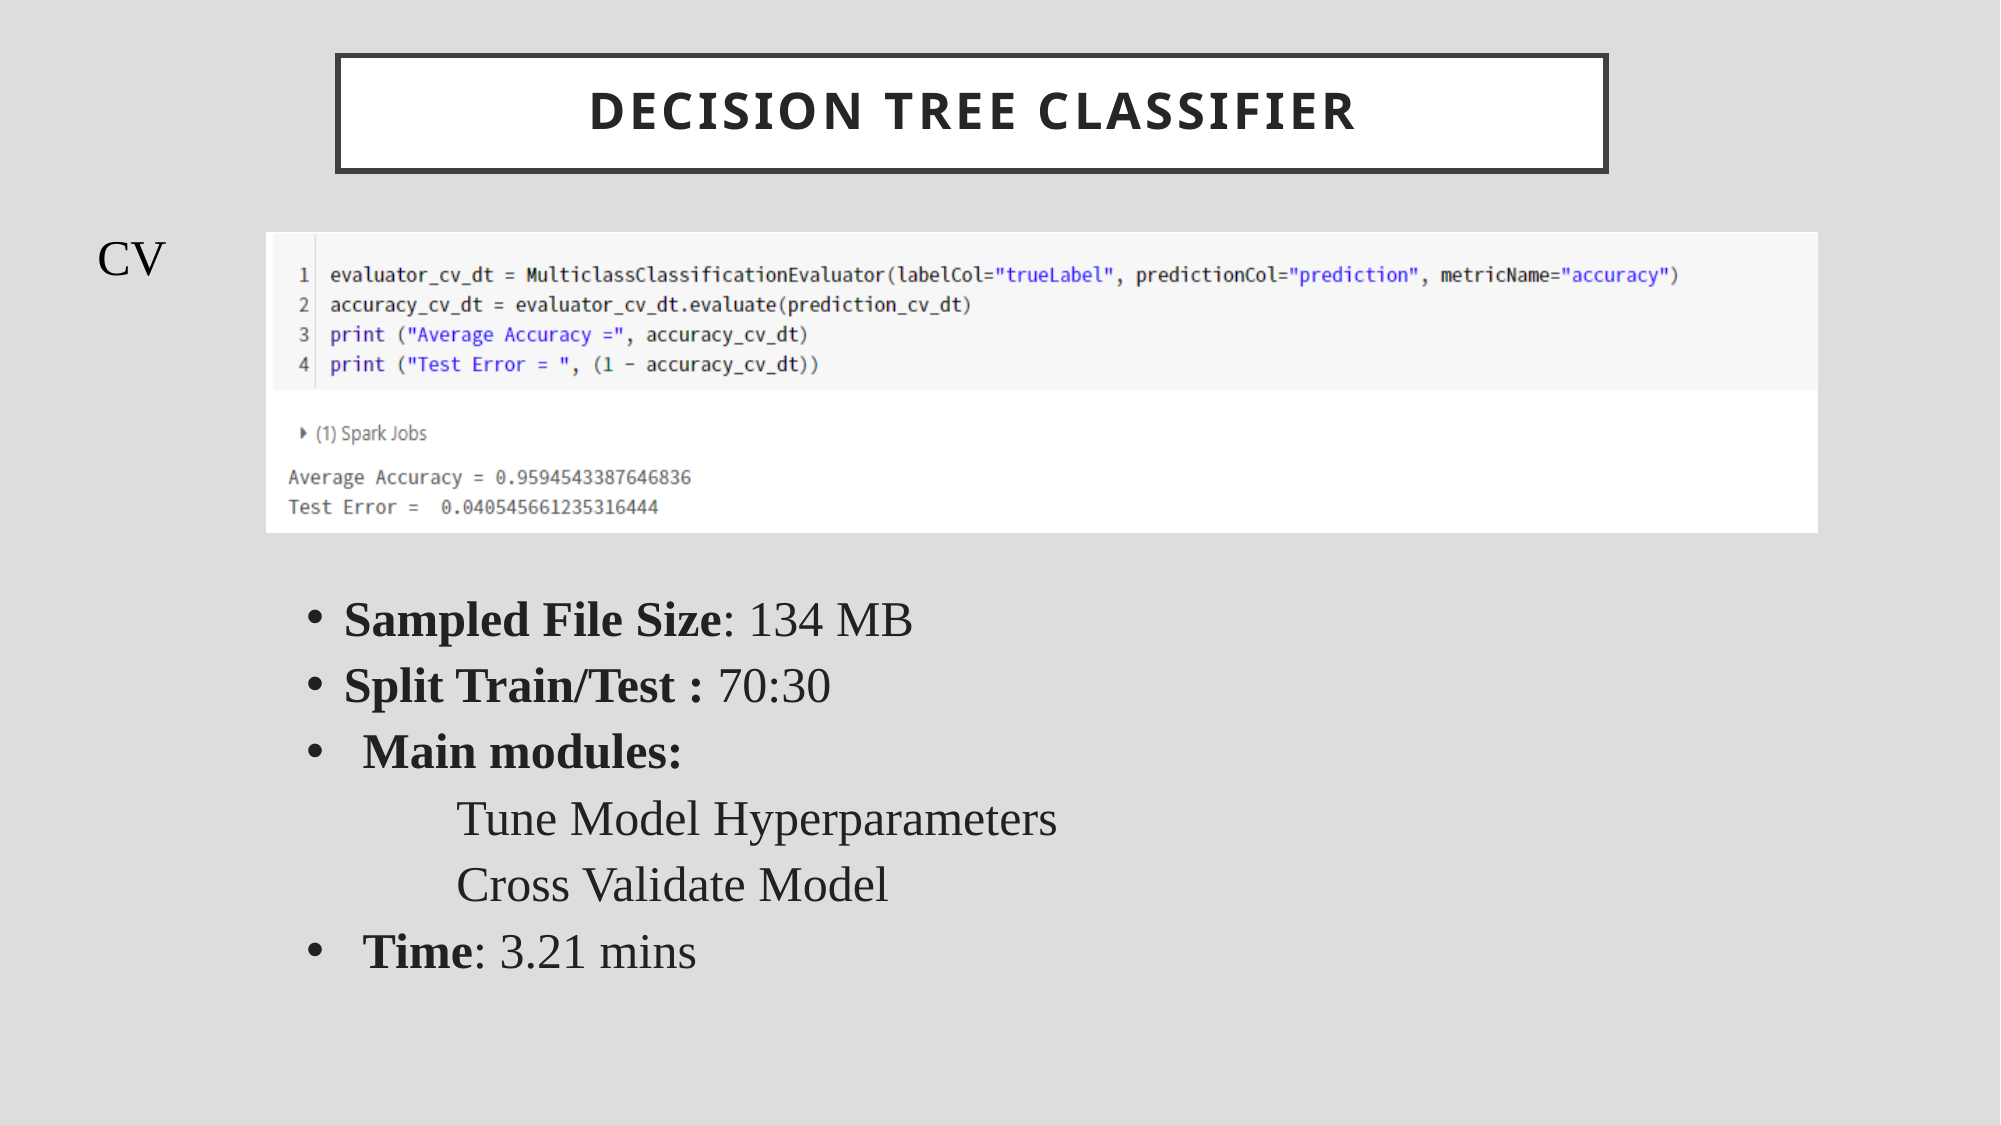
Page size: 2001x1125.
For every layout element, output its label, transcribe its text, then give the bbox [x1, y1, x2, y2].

text_box Sampled File Size: 134 MB Split Train/Test : 70:30 Main modules: Tune Model Hyperparameters Cross Validate Model Time: 3.21 mins [272, 585, 1606, 987]
picture [266, 232, 1818, 533]
title DECISION TREE CLassifier [335, 53, 1609, 174]
text_box CV [82, 218, 183, 294]
